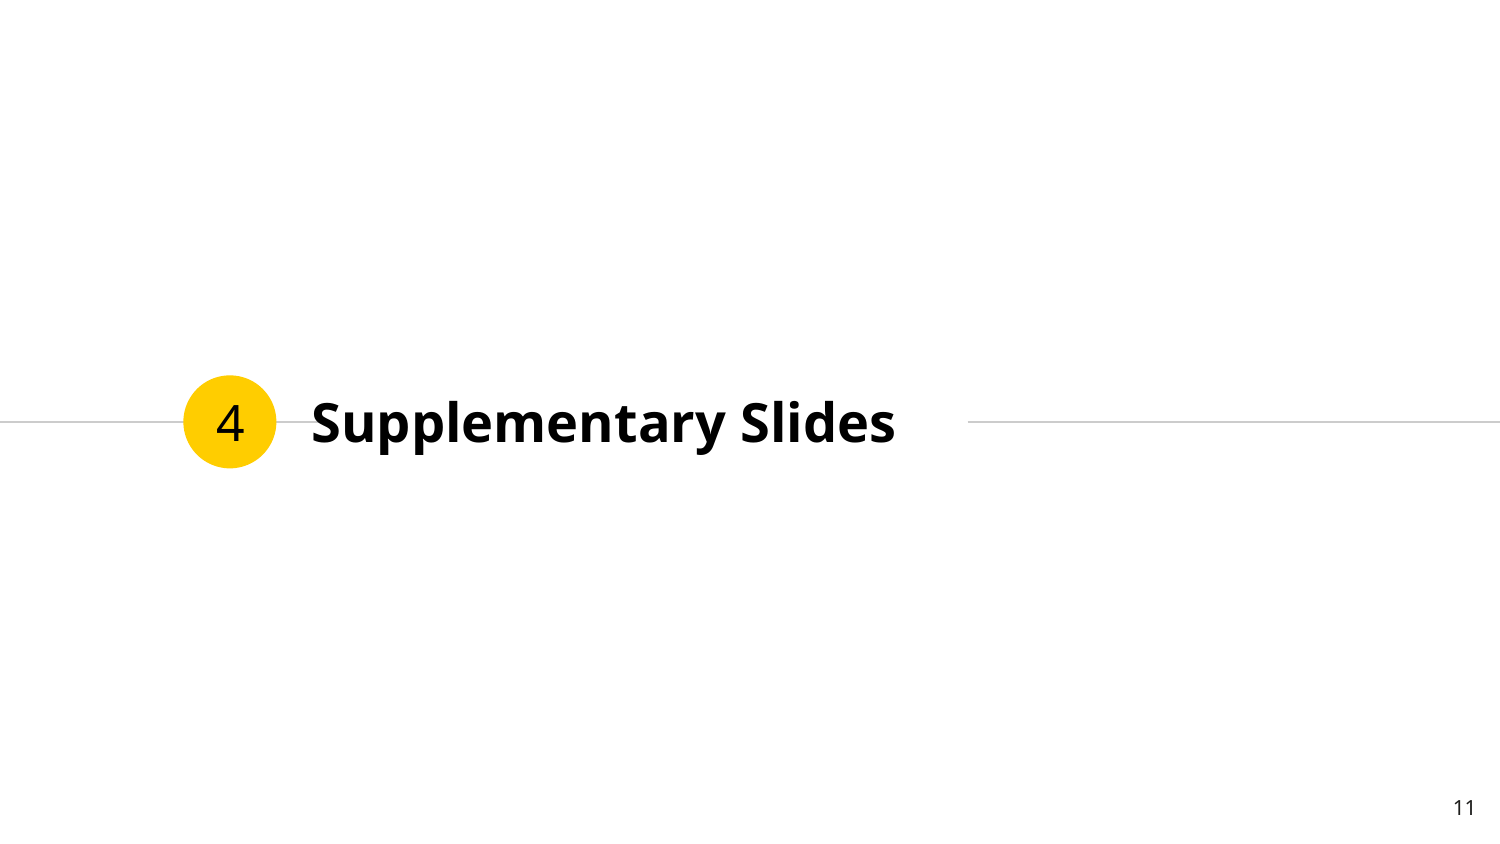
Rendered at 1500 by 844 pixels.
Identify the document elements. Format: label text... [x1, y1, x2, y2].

title Supplementary Slides [290, 277, 919, 469]
slide_number ‹#› [1401, 779, 1492, 844]
text_box 4 [186, 375, 276, 468]
